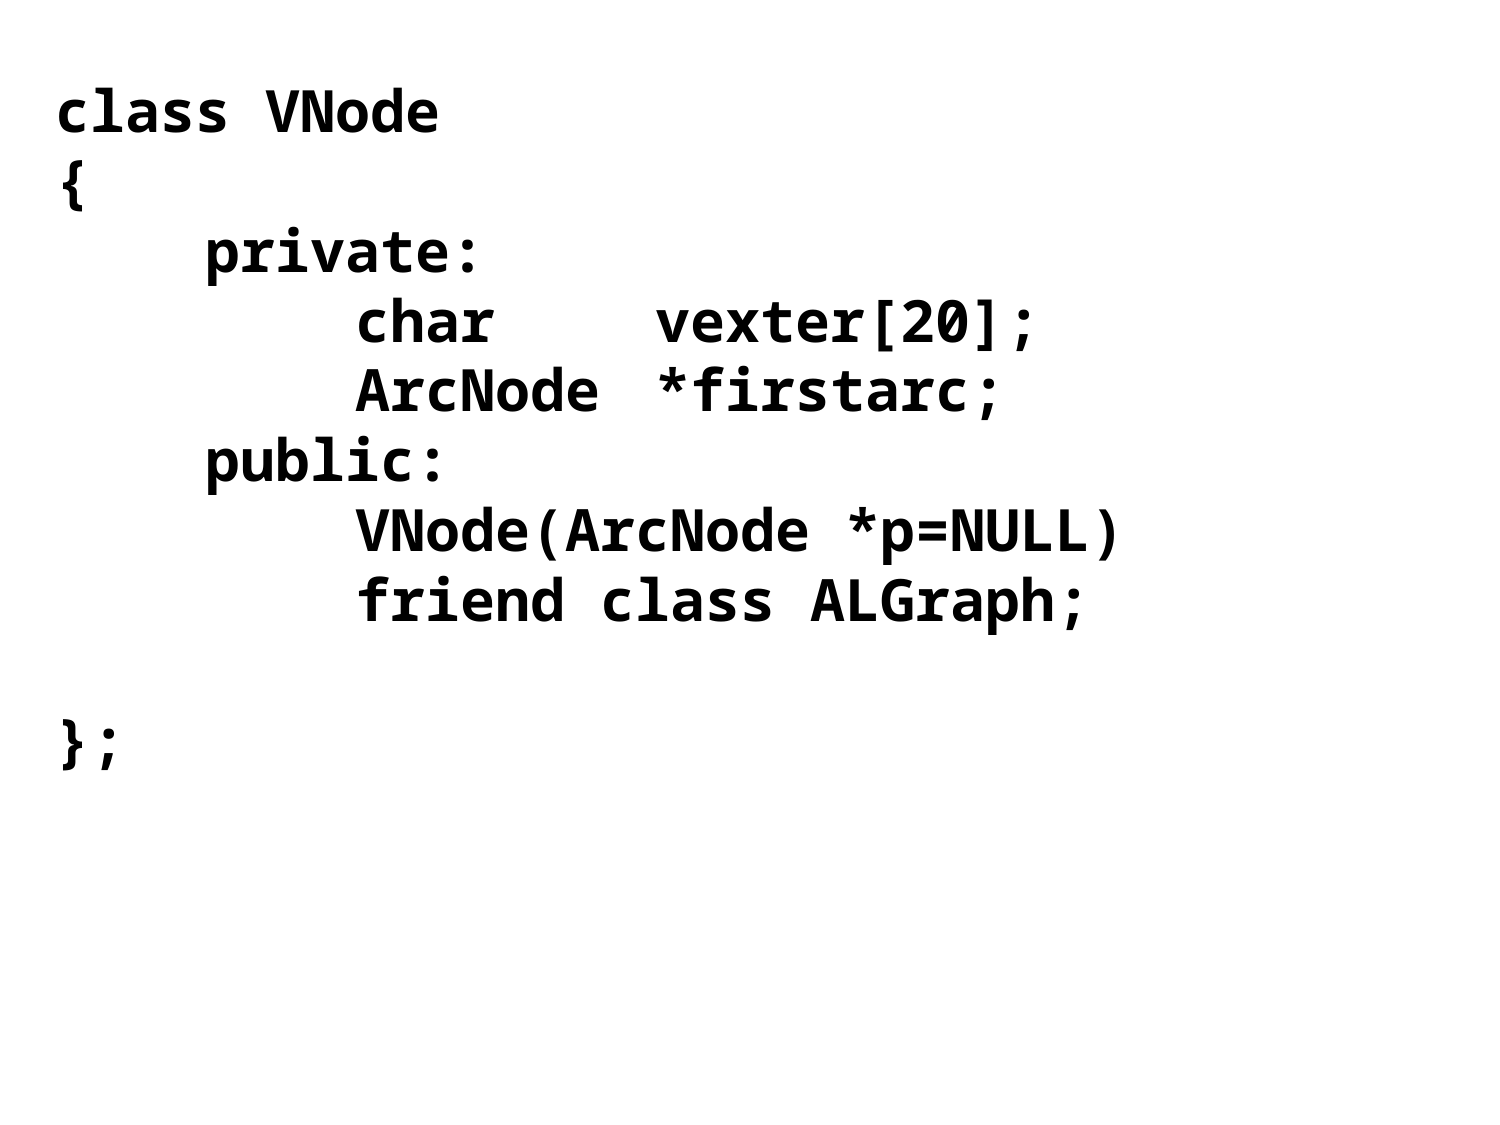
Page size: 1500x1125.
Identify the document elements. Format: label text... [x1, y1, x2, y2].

text_box class VNode { private: char vexter[20]; ArcNode *firstarc; public: VNode(ArcNode *p=NULL) friend class ALGraph; }; [41, 66, 1471, 781]
